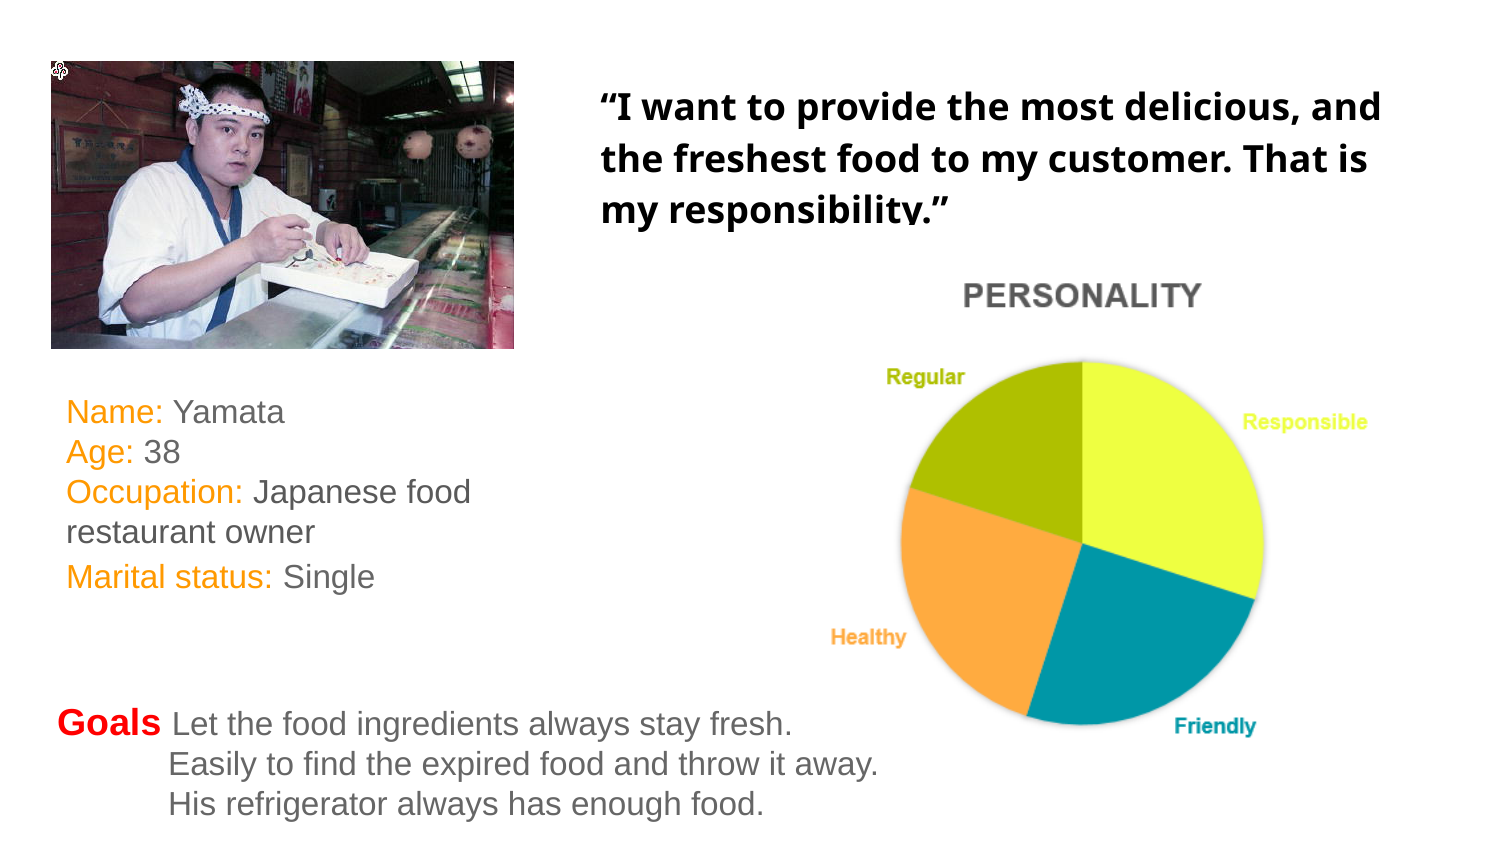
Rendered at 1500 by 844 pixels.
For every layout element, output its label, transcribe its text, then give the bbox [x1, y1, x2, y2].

list “I want to provide the most delicious, and the freshest food to my customer. That is my responsibility.” [585, 61, 1434, 682]
text_box Goals Let the food ingredients always stay fresh. Easily to find the expired food and throw it away. His refrigerator always has enough food. [42, 682, 731, 812]
picture [50, 60, 514, 349]
picture [736, 224, 1491, 812]
text_box Name: Yamata Age: 38 Occupation: Japanese food restaurant owner Marital status: Single [51, 375, 586, 682]
